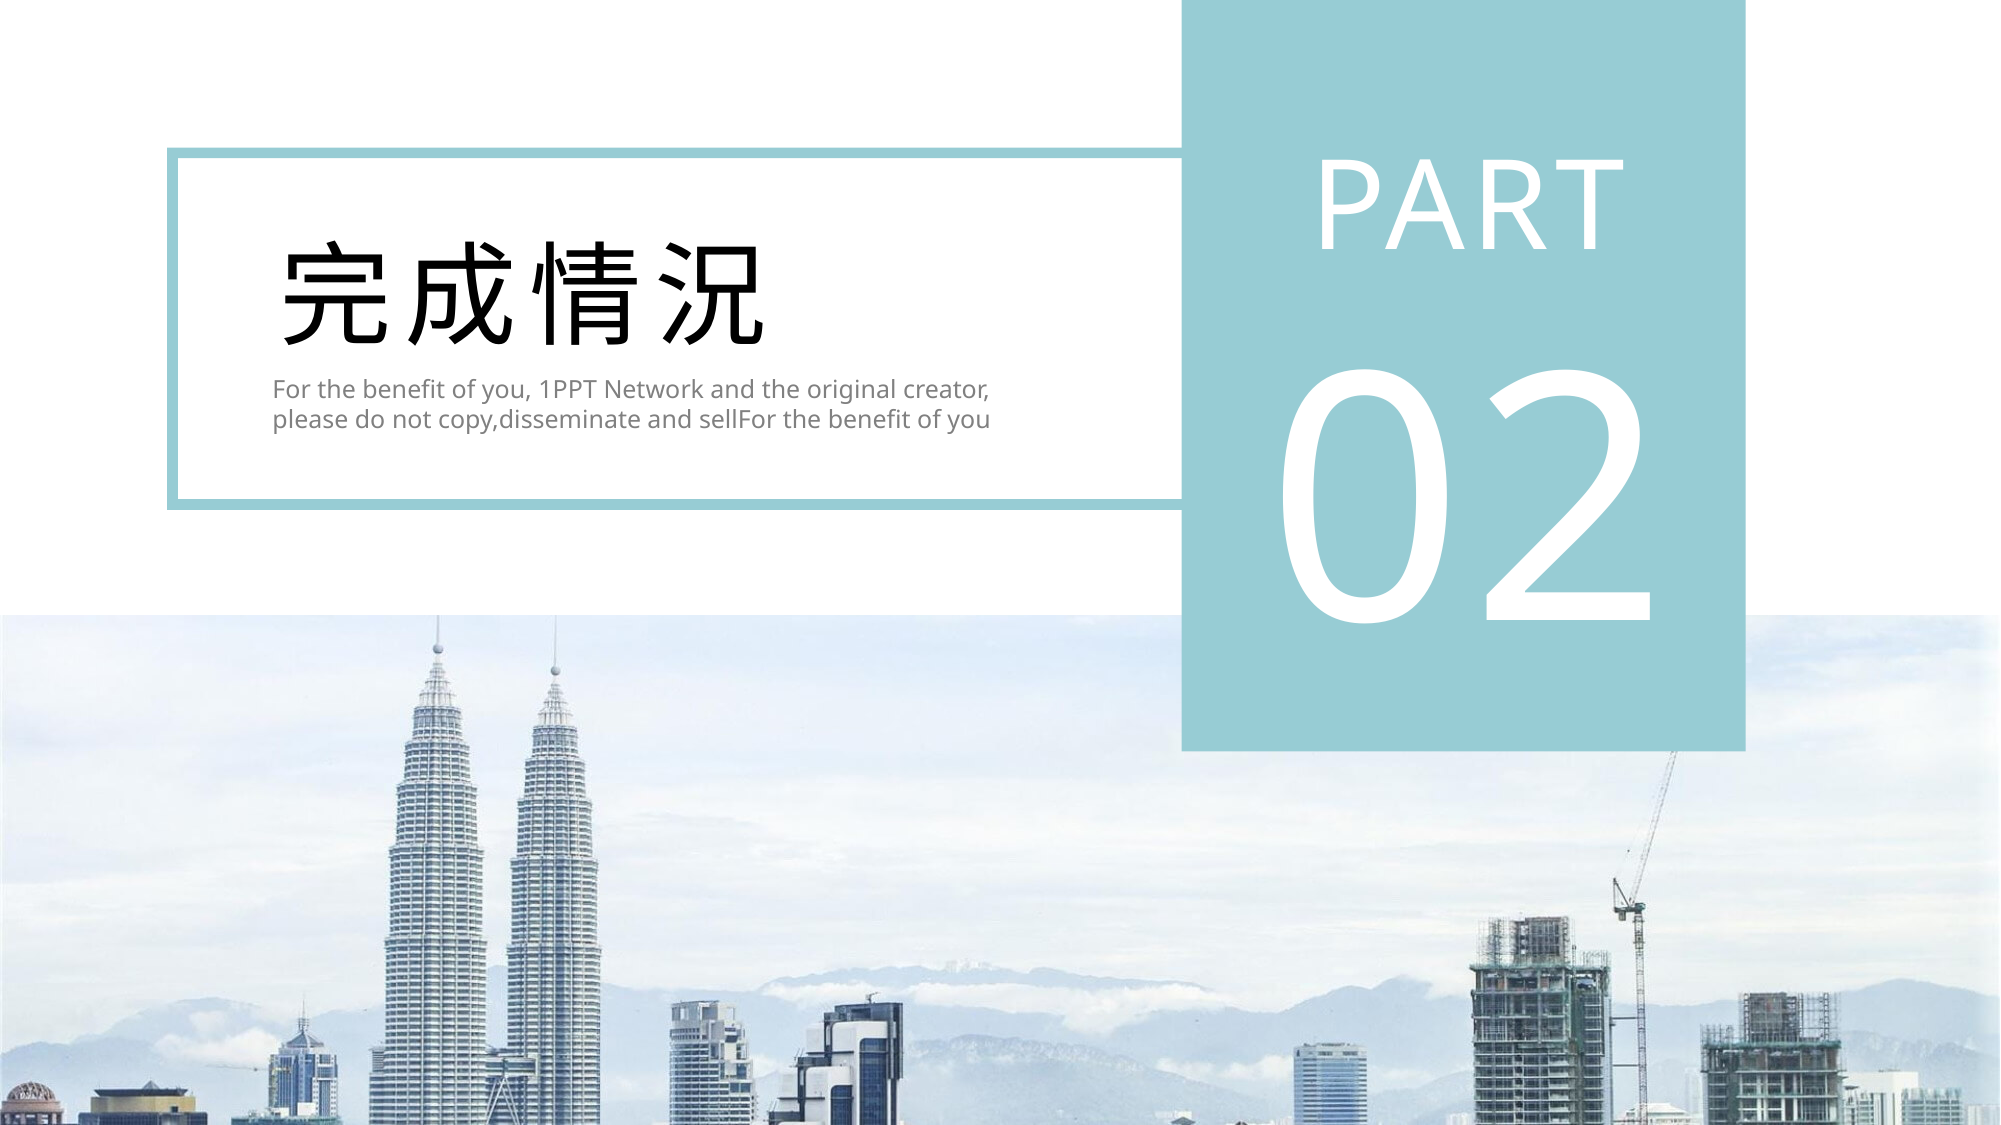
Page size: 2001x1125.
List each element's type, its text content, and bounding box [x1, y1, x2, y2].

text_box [256, 216, 1045, 443]
text_box [0, 614, 2000, 1125]
text_box PART 02 [1251, 117, 1684, 698]
text_box [1181, 0, 1747, 752]
text_box [166, 146, 1181, 511]
